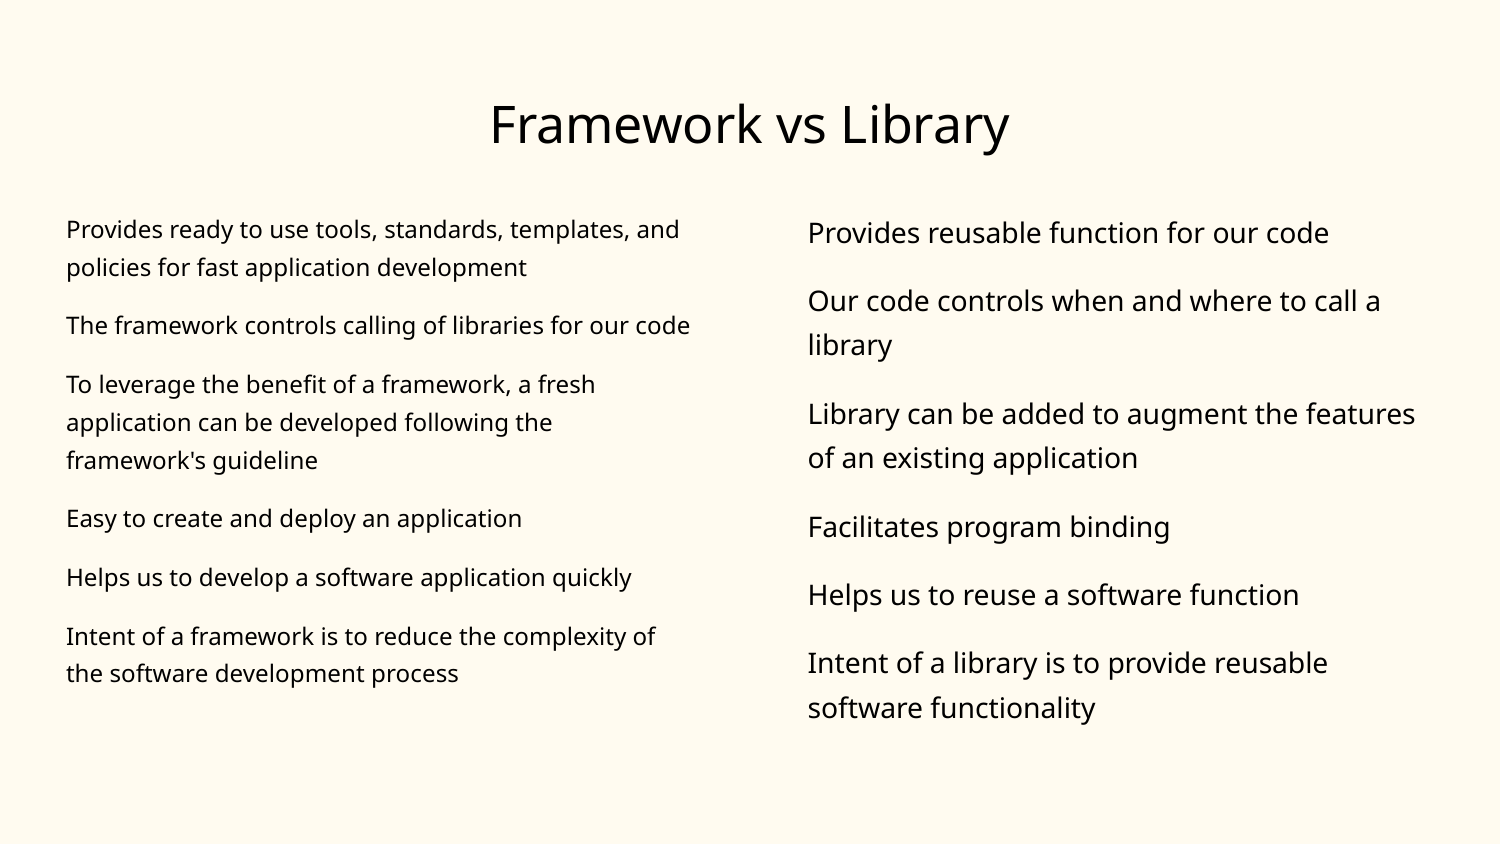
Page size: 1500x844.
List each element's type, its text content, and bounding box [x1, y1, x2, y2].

list Provides ready to use tools, standards, templates, and policies for fast application development The framework controls calling of libraries for our code To leverage the benefit of a framework, a fresh application can be developed following the framework's guideline Easy to create and deploy an application Helps us to develop a software application quickly Intent of a framework is to reduce the complexity of the software development process [51, 192, 708, 750]
title Framework vs Library [51, 72, 1449, 174]
list Provides reusable function for our code Our code controls when and where to call a library Library can be added to augment the features of an existing application Facilitates program binding Helps us to reuse a software function Intent of a library is to provide reusable software functionality [792, 192, 1449, 750]
